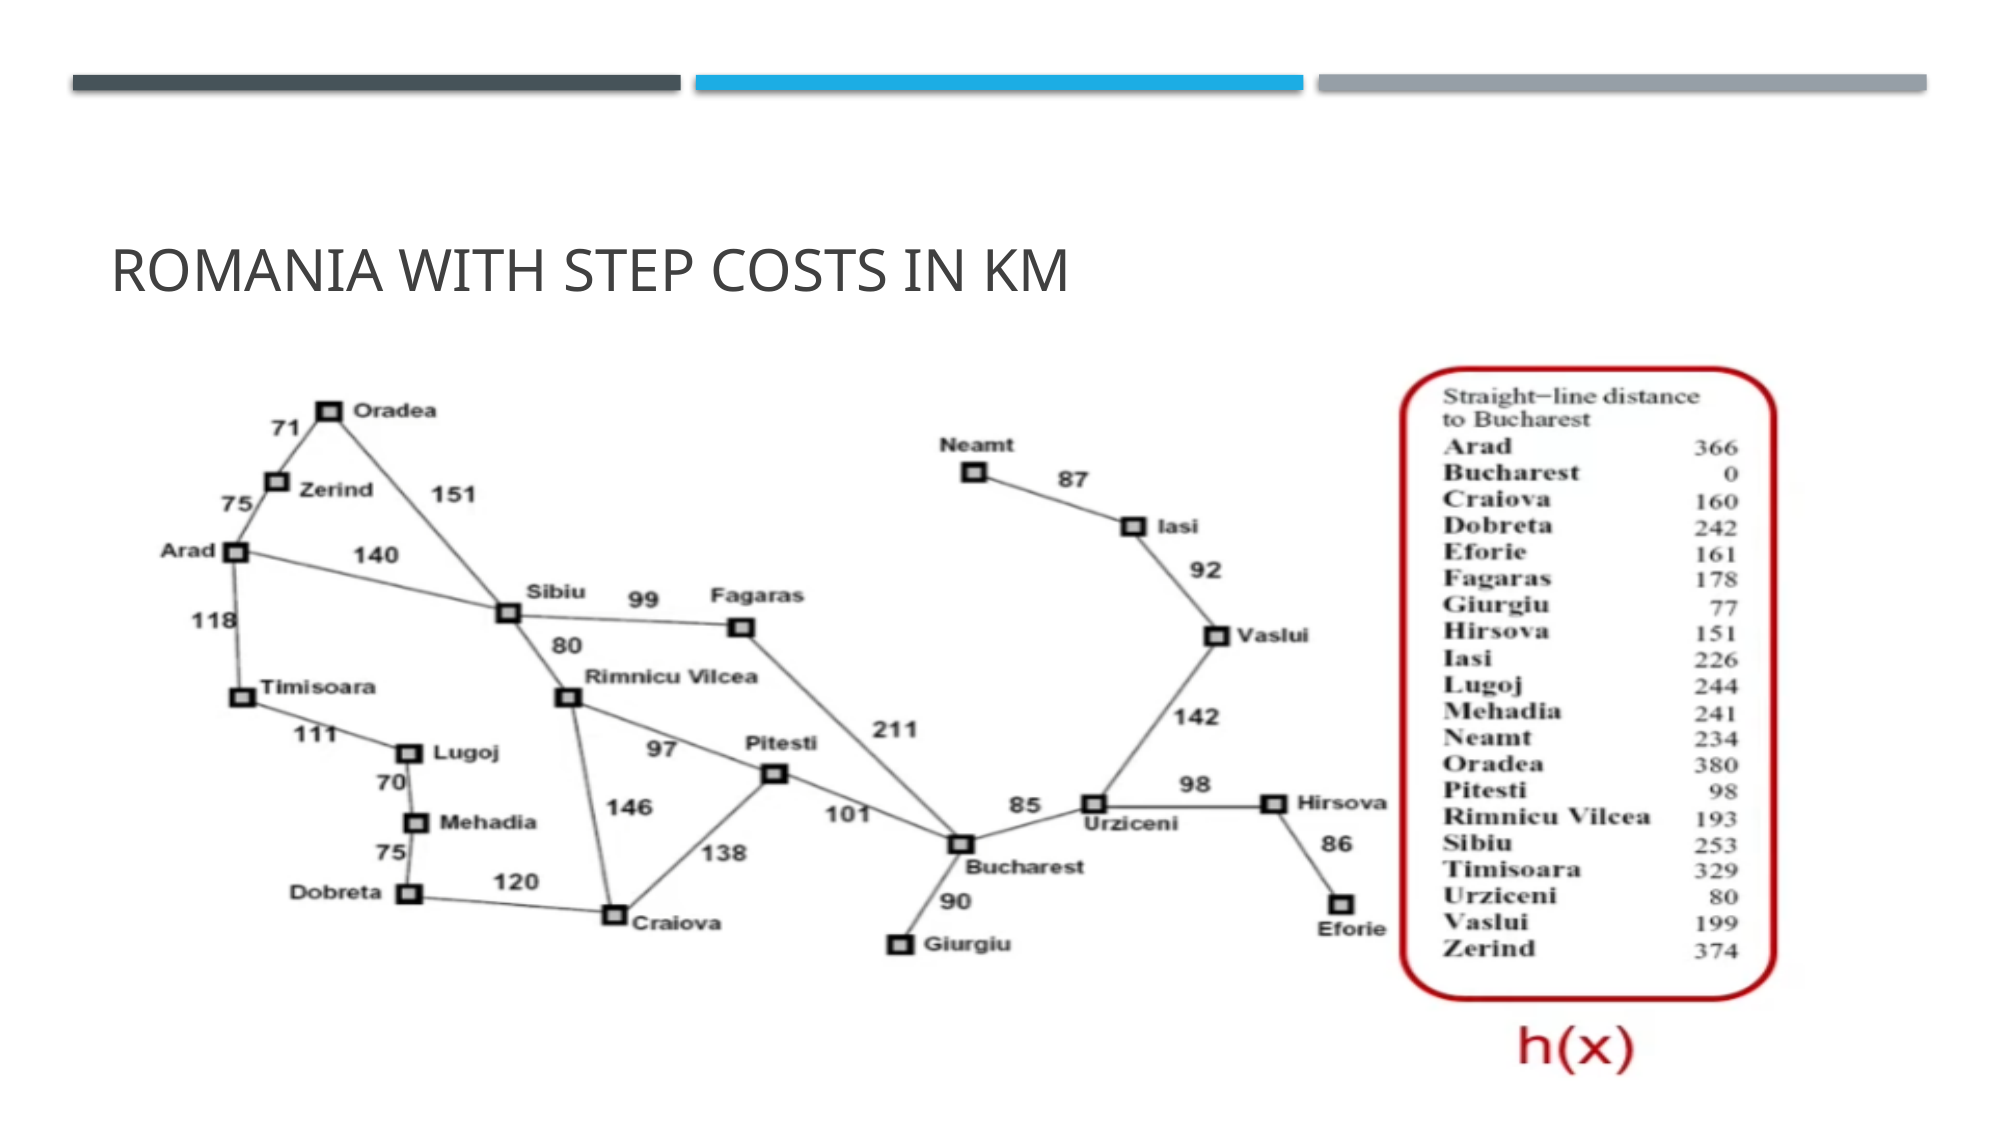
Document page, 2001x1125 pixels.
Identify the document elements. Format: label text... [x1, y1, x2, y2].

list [131, 344, 1821, 1081]
title Romania with step costs in km [95, 115, 1905, 311]
